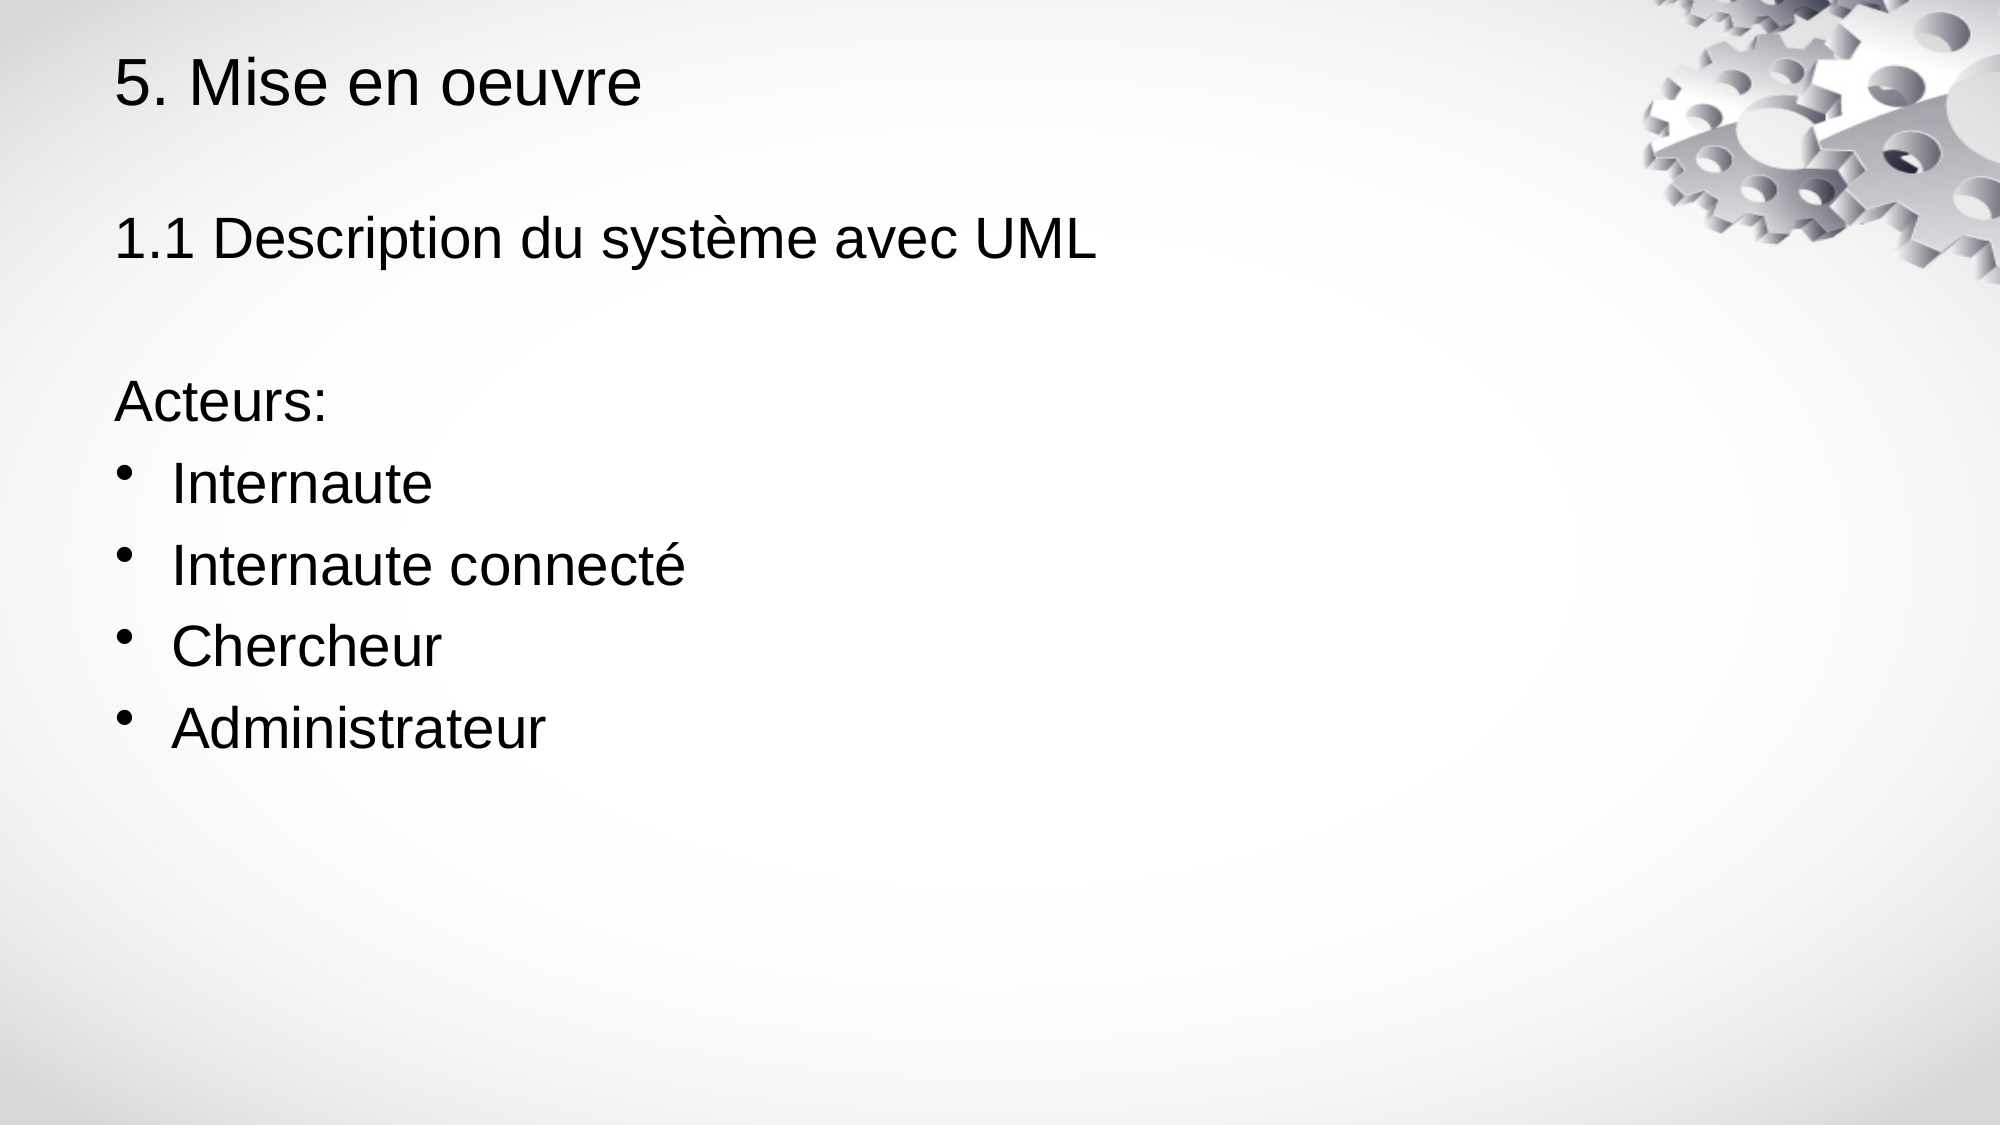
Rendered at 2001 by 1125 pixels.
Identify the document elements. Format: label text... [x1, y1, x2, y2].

title 5. Mise en oeuvre [99, 30, 1901, 127]
picture [0, 0, 2000, 1125]
list 1.1 Description du système avec UML Acteurs: Internaute Internaute connecté Chercheur Administrateur [99, 192, 1901, 1006]
